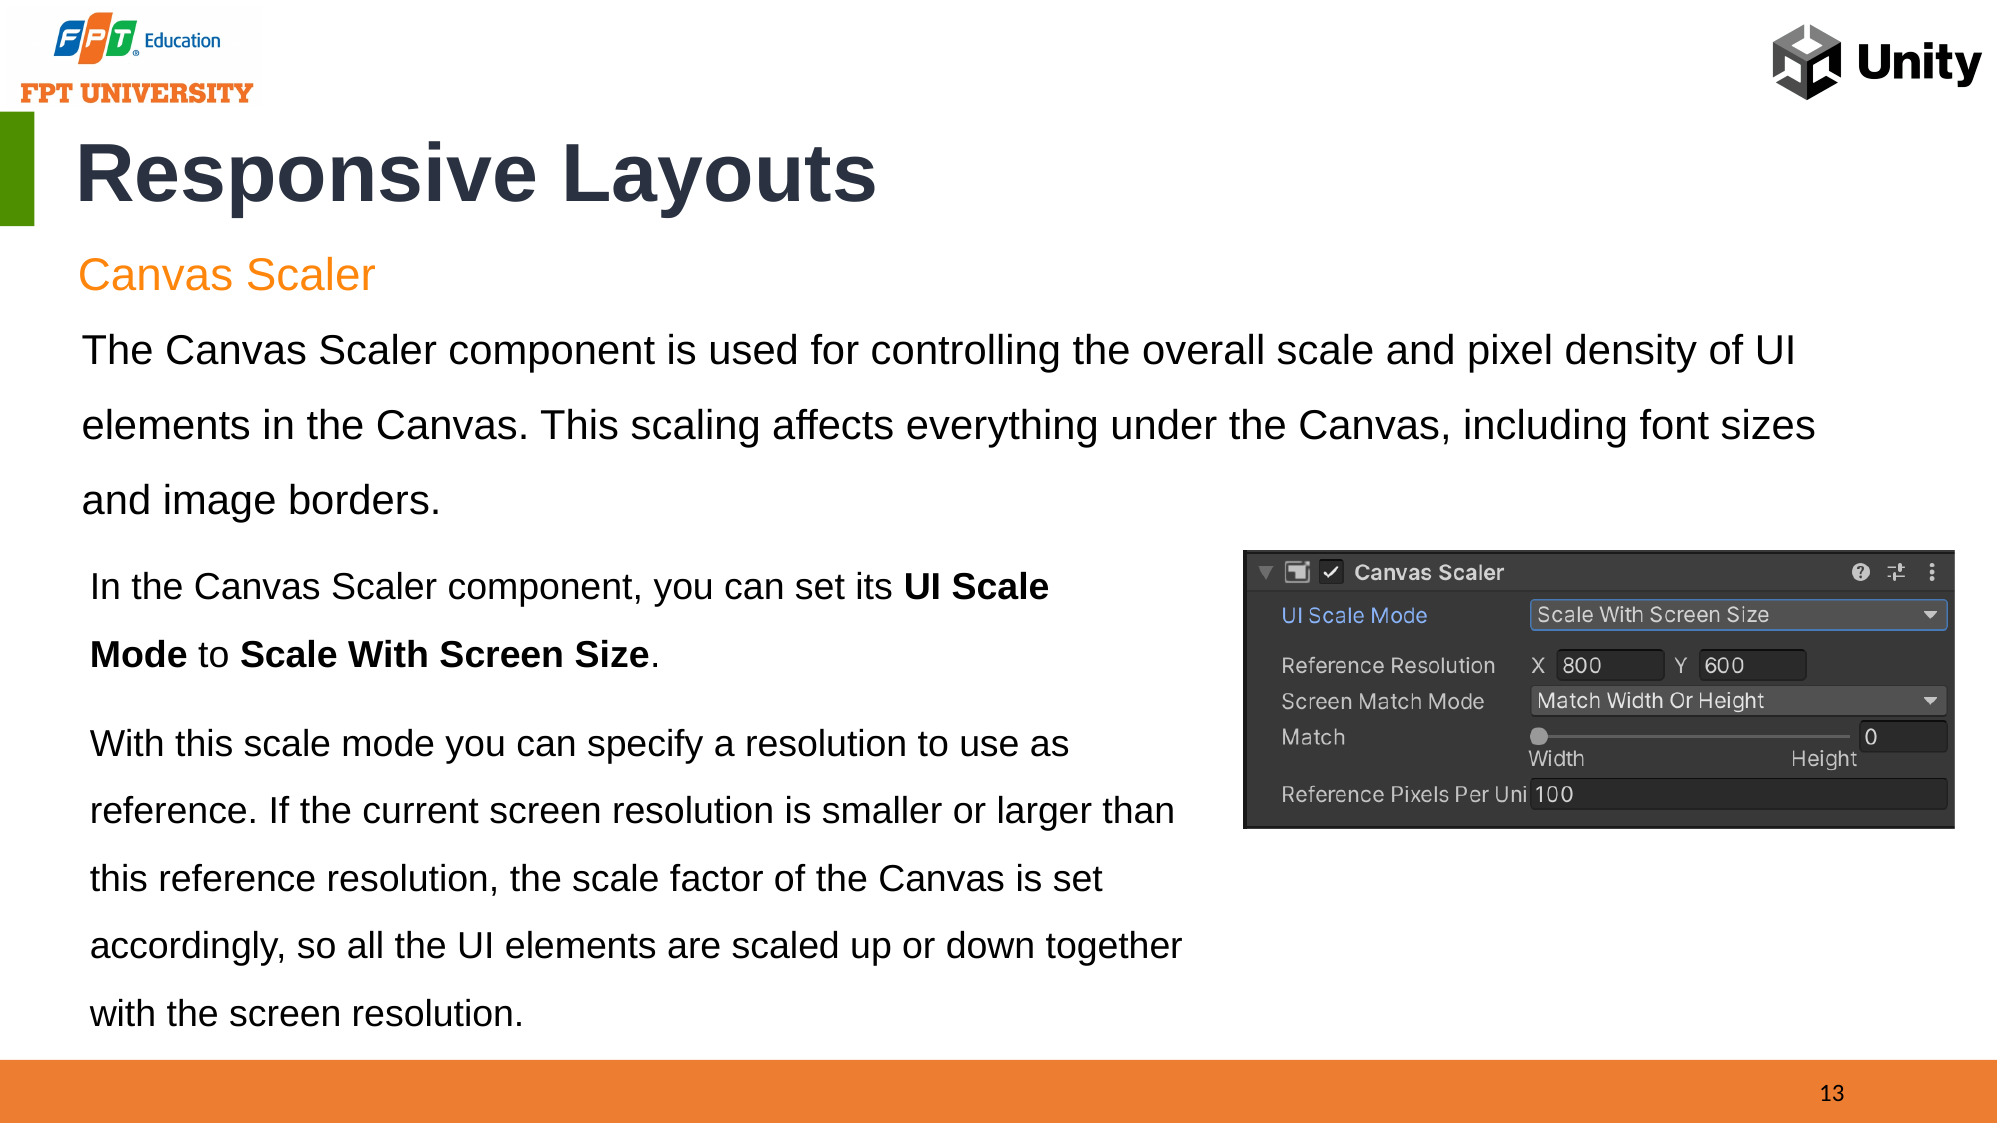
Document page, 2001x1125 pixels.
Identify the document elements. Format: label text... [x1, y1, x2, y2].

slide_number 13 [1412, 1063, 1860, 1121]
text_box Canvas Scaler [63, 237, 594, 304]
picture [4, 4, 262, 108]
picture [1243, 550, 1955, 829]
text_box In the Canvas Scaler component, you can set its UI Scale Mode to Scale With Screen Size. With this scale mode you can specify a resolution to use as reference. If the current screen resolution is smaller or larger than this reference resolution, the scale factor of the Canvas is set accordingly, so all the UI elements are scaled up or down together with the screen resolution. [75, 532, 1238, 1010]
picture [1765, 0, 1991, 125]
text_box The Canvas Scaler component is used for controlling the overall scale and pixel density of UI elements in the Canvas. This scaling affects everything under the Canvas, including font sizes and image borders. [66, 290, 1861, 514]
text_box Responsive Layouts [37, 111, 1975, 227]
